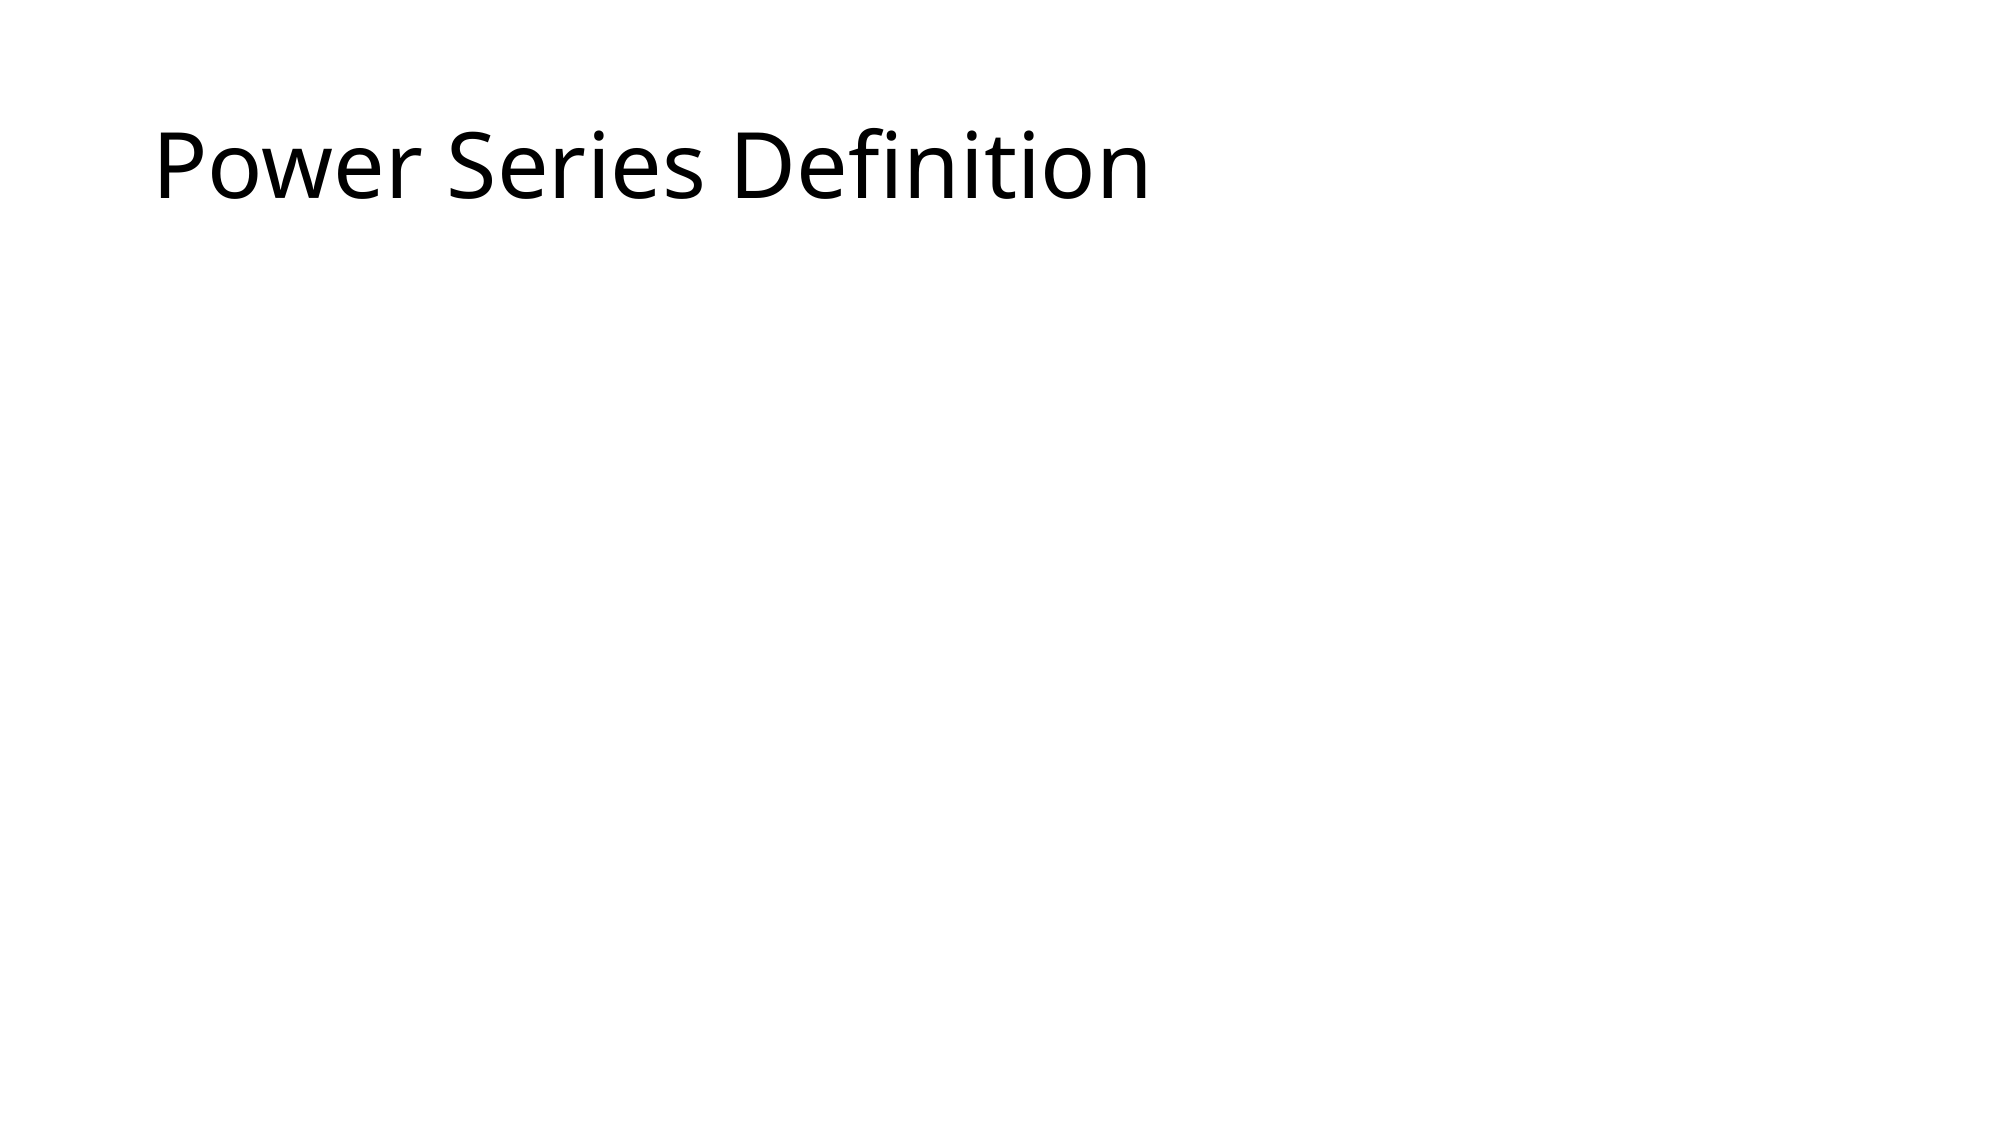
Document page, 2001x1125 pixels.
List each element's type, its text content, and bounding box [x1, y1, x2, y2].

title Power Series Definition [137, 59, 1863, 278]
